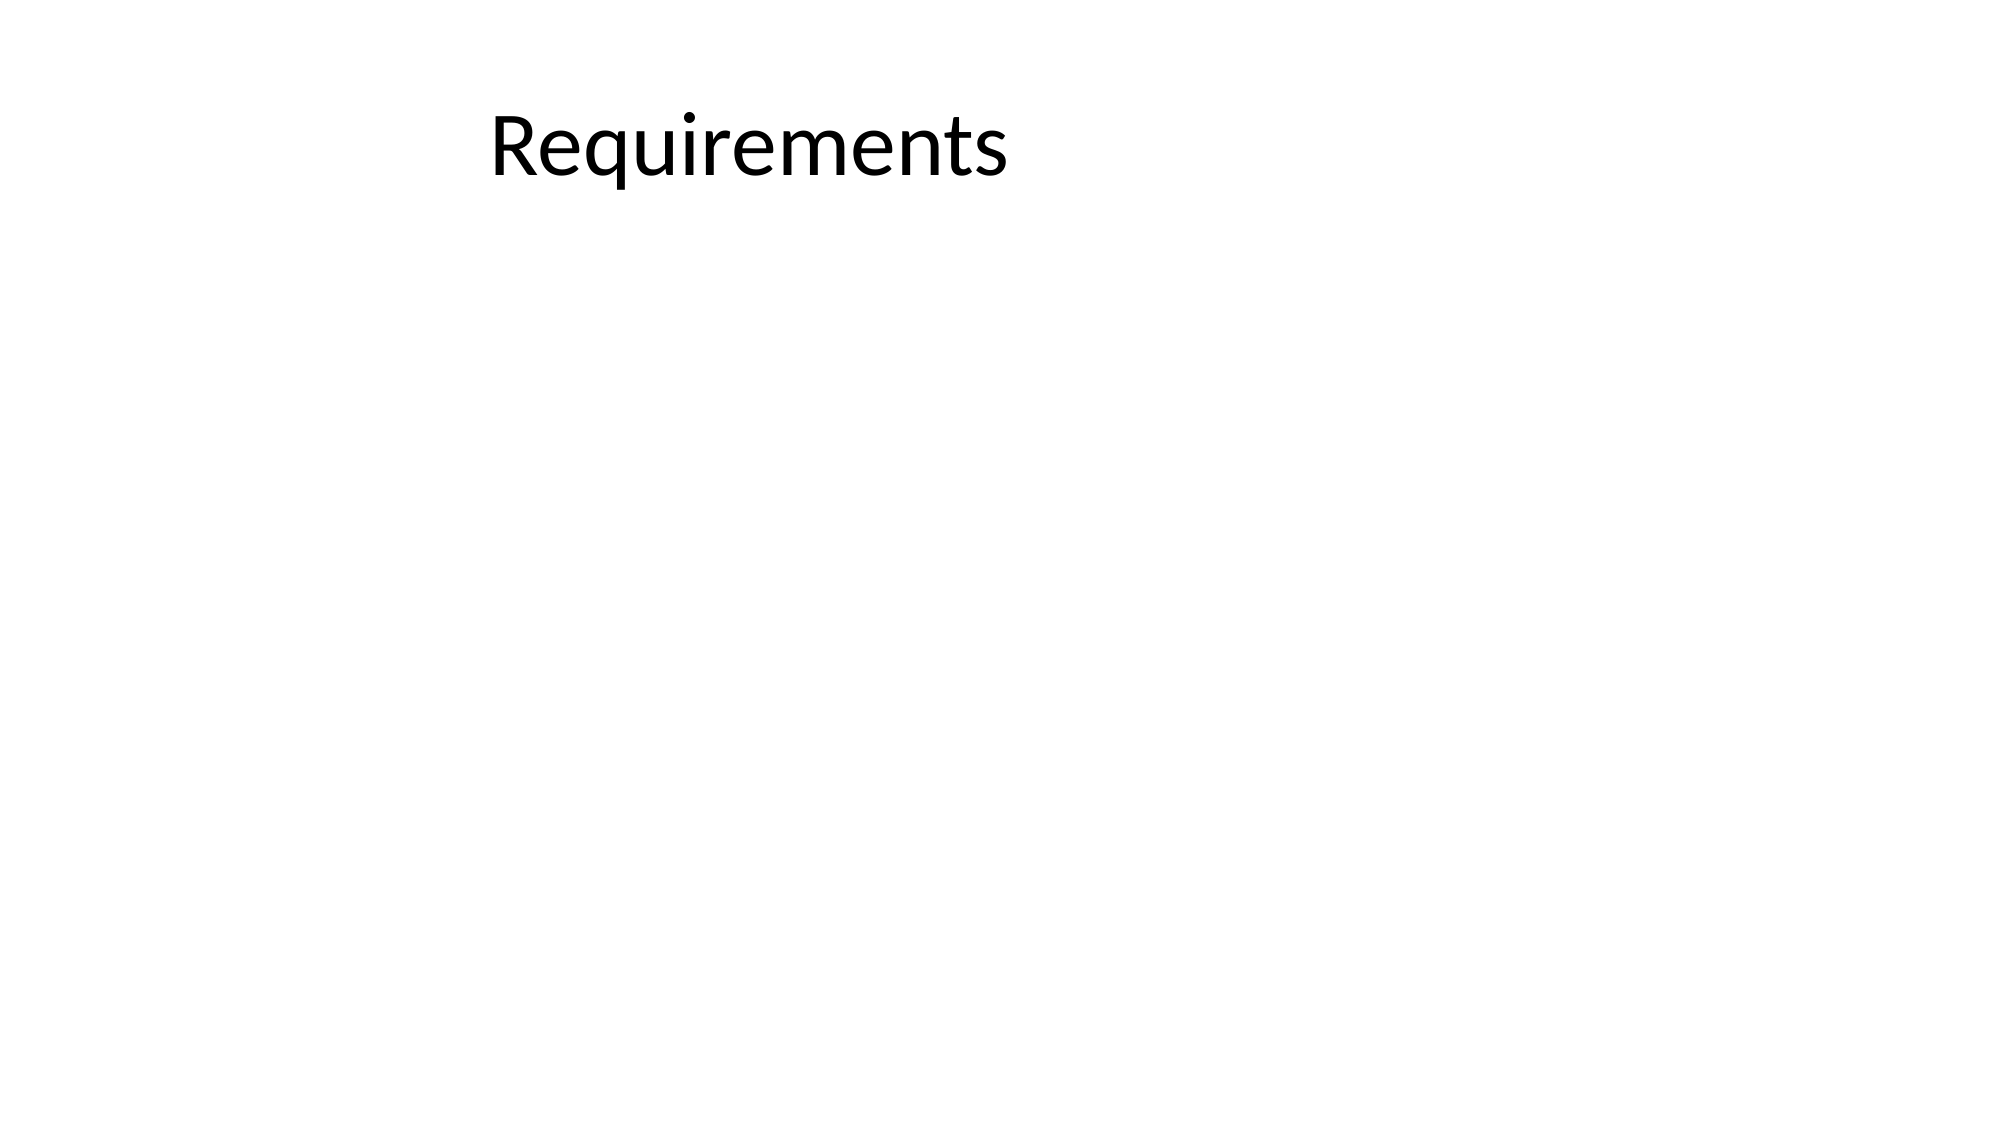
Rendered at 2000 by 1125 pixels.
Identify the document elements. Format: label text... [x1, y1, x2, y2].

title Requirements [75, 45, 1425, 233]
